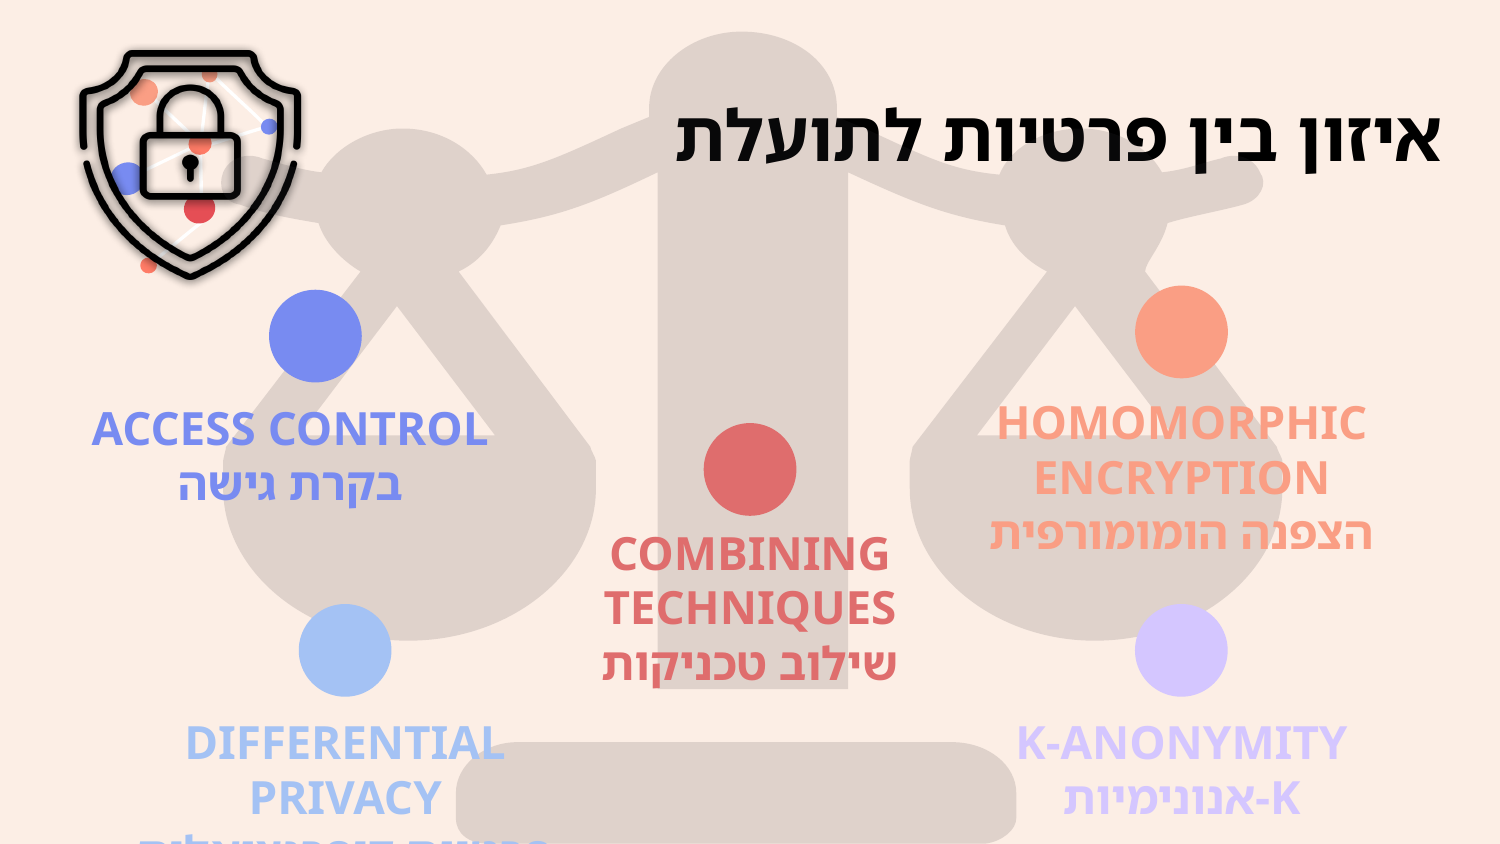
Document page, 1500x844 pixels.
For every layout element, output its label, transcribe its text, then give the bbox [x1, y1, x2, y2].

text_box DIFFERENTIAL PRIVACY פרטיות דיפרנציאלית [82, 713, 212, 768]
text_box HOMOMORPHIC ENCRYPTION הצפנה הומומורפית [1288, 393, 1500, 448]
text_box K-ANONYMITY K-אנונימיות [1288, 713, 1372, 768]
text_box ACCESS CONTROL בקרת גישה [75, 399, 212, 454]
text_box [23, 17, 312, 300]
text_box איזון בין פרטיות לתועלת [1288, 46, 1459, 220]
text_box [217, 31, 1283, 844]
